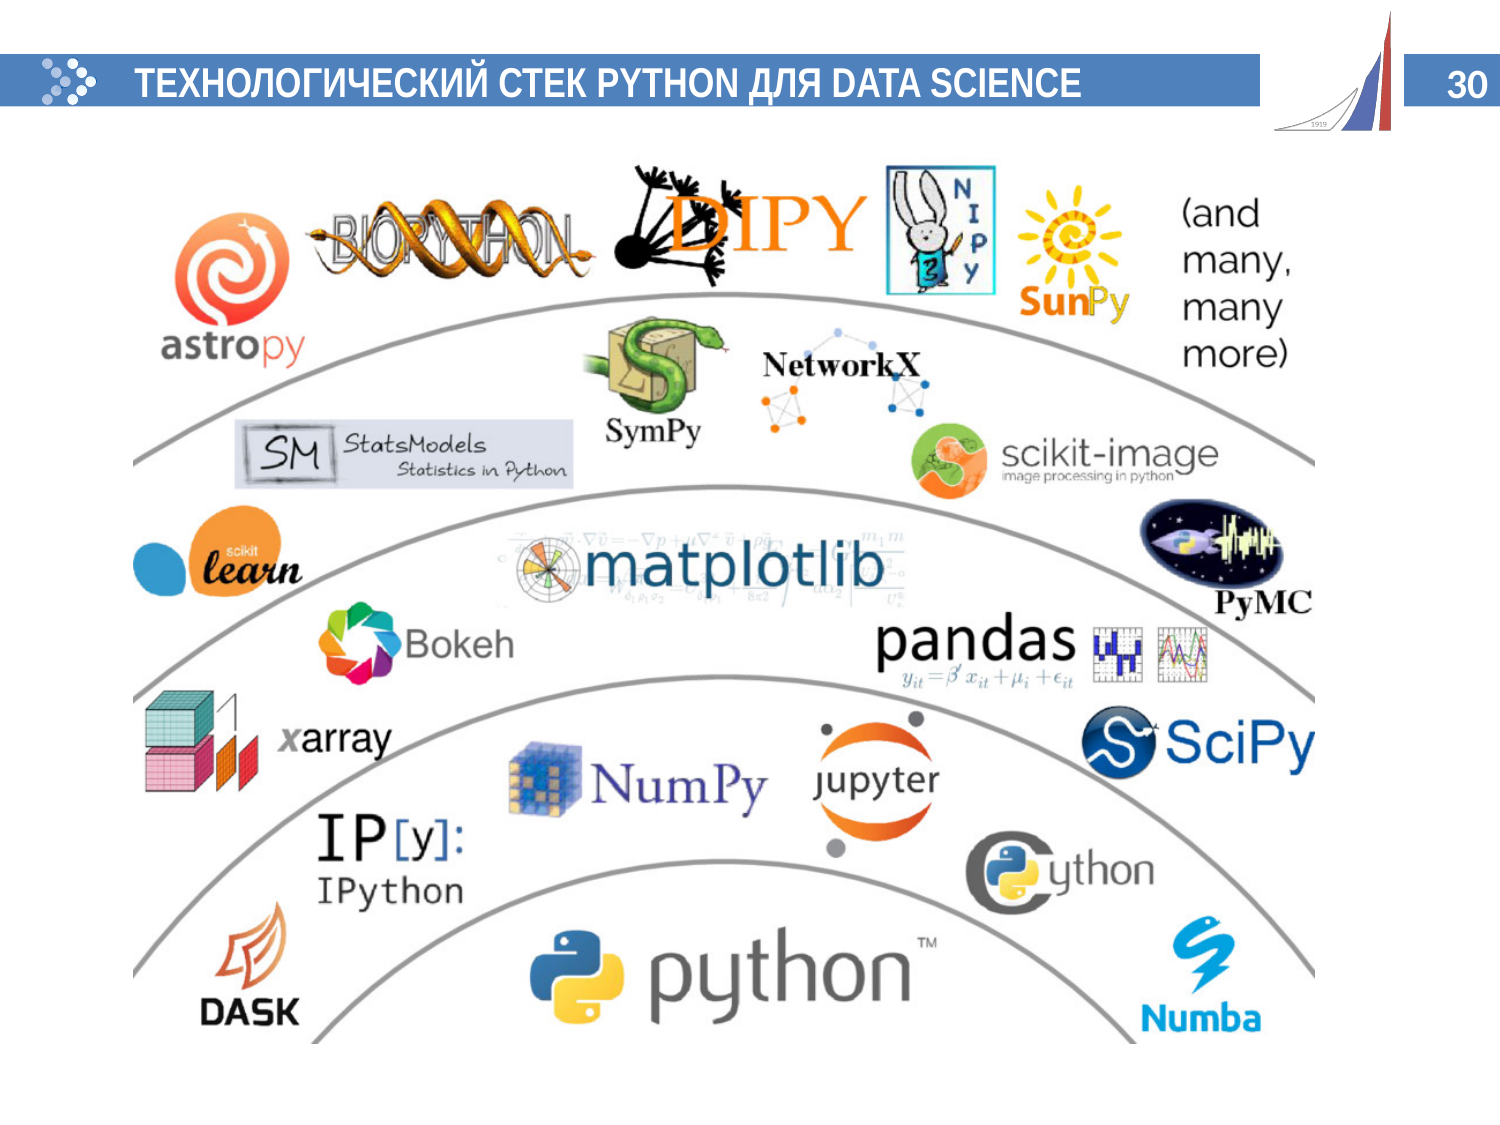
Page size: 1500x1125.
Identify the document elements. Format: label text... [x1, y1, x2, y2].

picture [1271, 11, 1394, 48]
text_box ТЕХНОЛОГИЧЕСКИЙ СТЕК PYTHON ДЛЯ DATA SCIENCE [119, 48, 1500, 114]
picture [37, 54, 98, 108]
picture [1271, 114, 1394, 138]
picture [133, 157, 1316, 1044]
